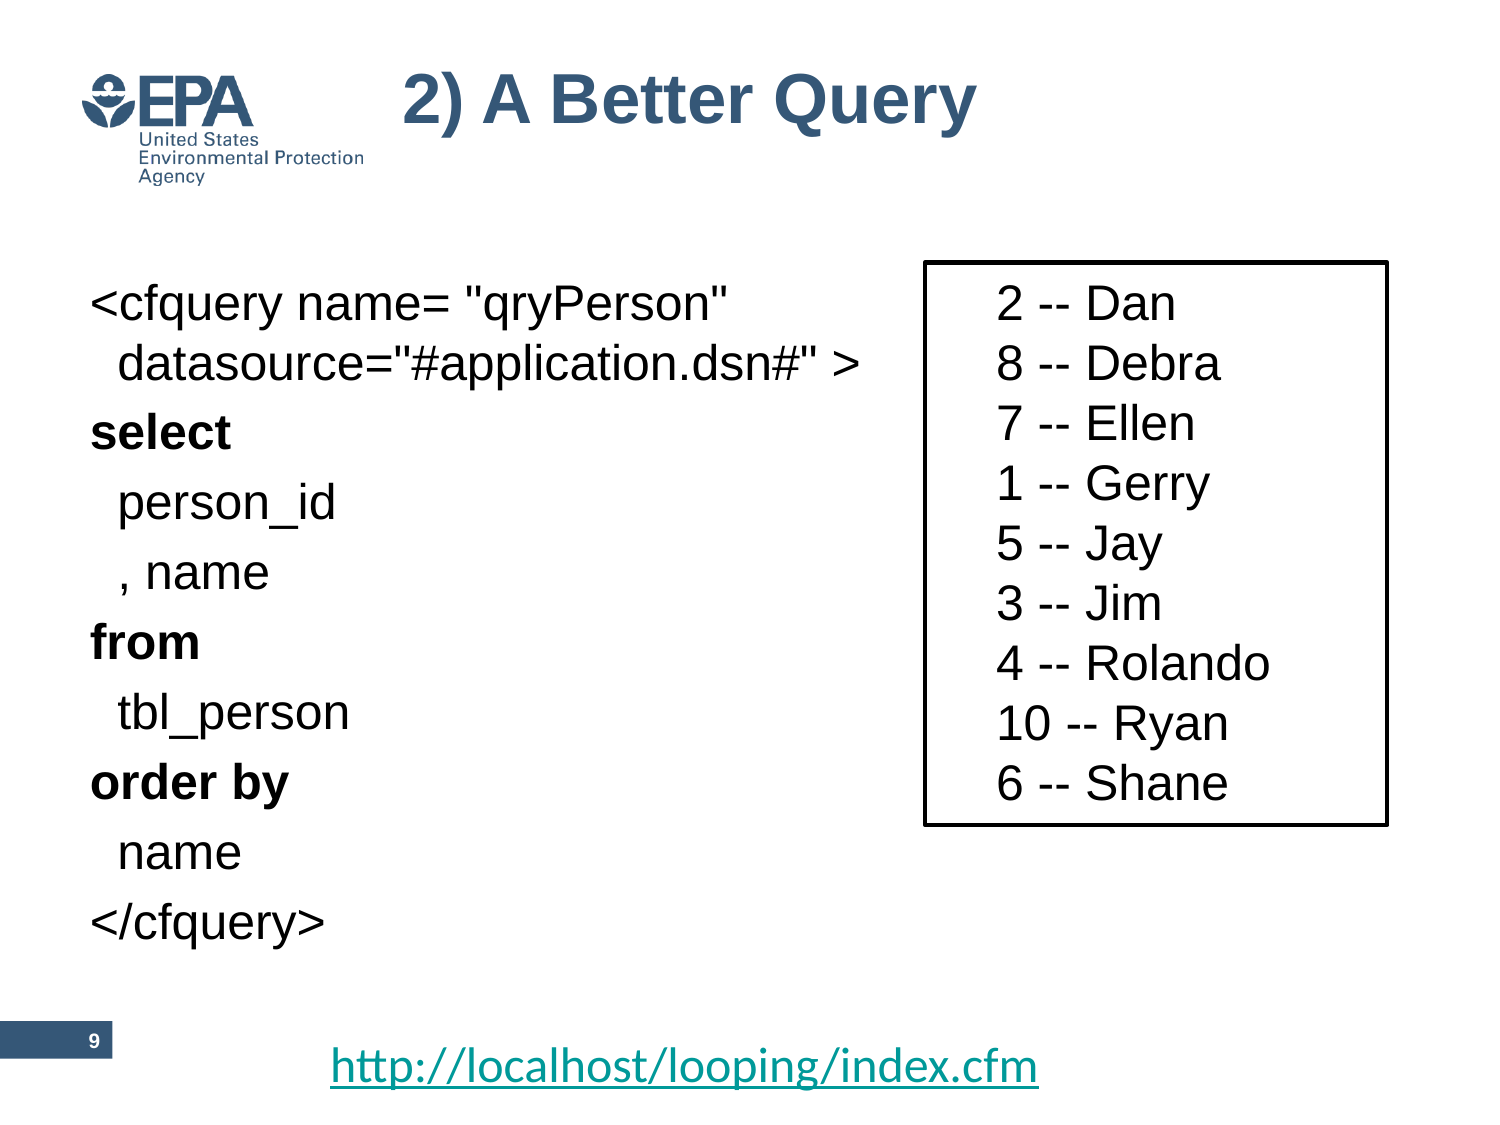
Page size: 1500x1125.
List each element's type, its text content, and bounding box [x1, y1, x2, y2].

text_box 2 -- Dan 8 -- Debra 7 -- Ellen 1 -- Gerry 5 -- Jay 3 -- Jim 4 -- Rolando 10 -- Ryan 6 -- Shane [923, 260, 1389, 827]
picture [82, 74, 363, 186]
slide_number 8 [0, 1021, 100, 1059]
title 2) A Better Query [387, 45, 1425, 233]
text_box http://localhost/looping/index.cfm [315, 1024, 1054, 1100]
list <cfquery name= "qryPerson" datasource="#application.dsn#" > select person_id , name from tbl_person order by name </cfquery> [75, 262, 938, 1005]
